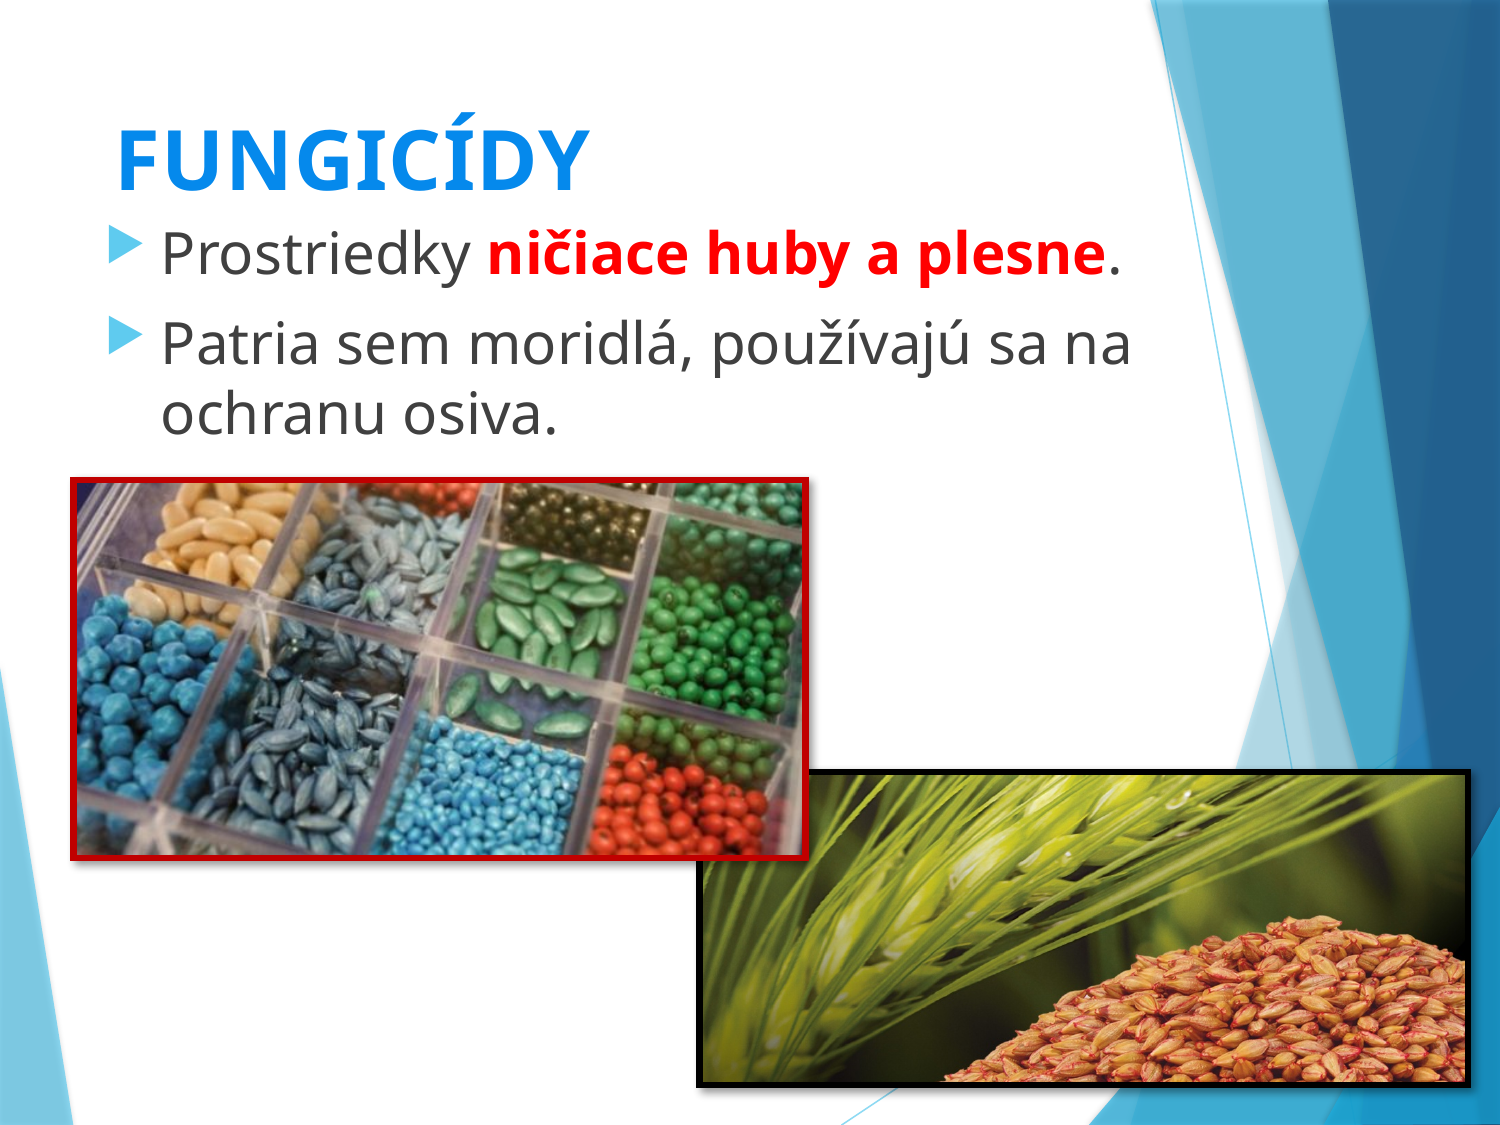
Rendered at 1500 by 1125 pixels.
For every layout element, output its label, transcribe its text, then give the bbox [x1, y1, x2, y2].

list Prostriedky ničiace huby a plesne. Patria sem moridlá, používajú sa na ochranu osiva. [89, 208, 1258, 669]
picture [76, 482, 1466, 1083]
title FUNGICÍDY [99, 99, 1142, 208]
